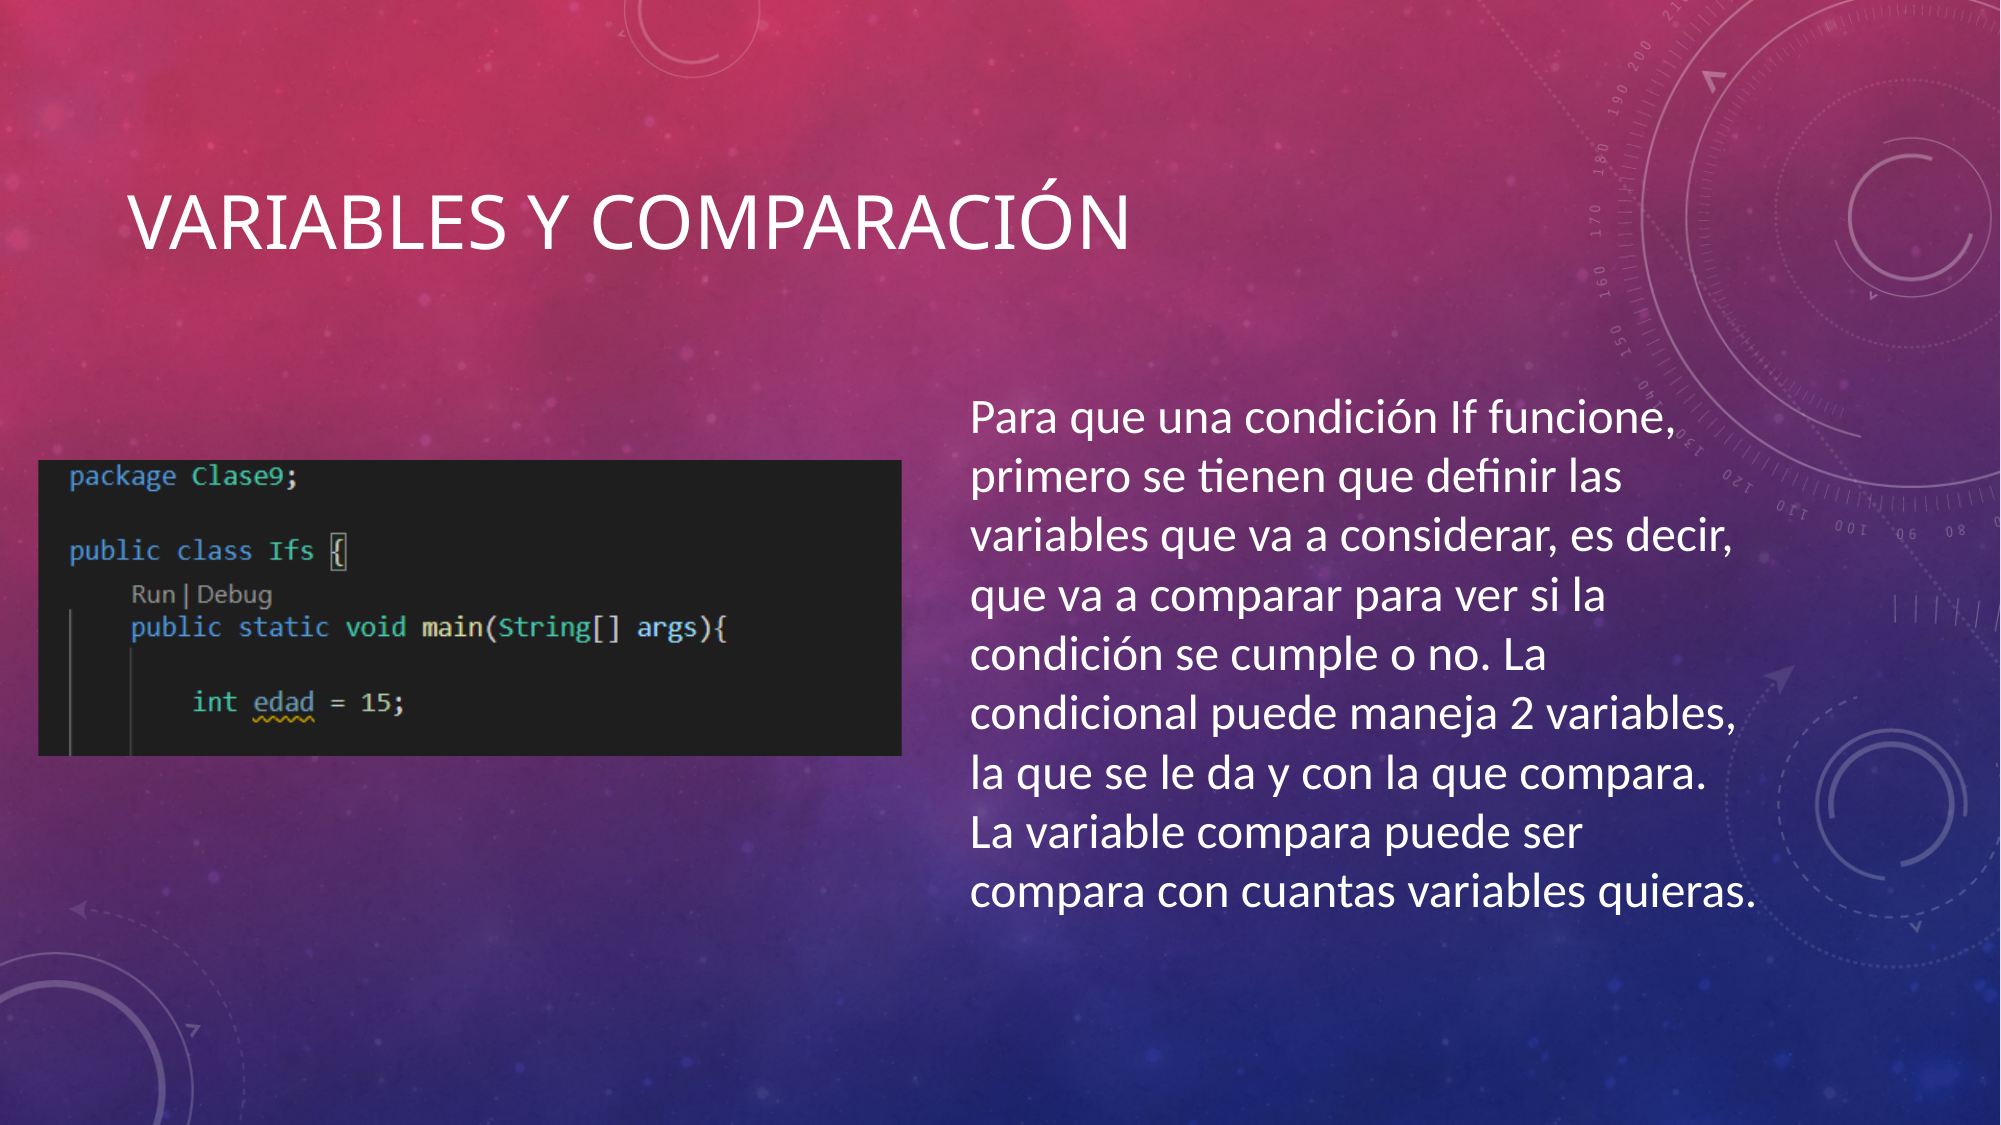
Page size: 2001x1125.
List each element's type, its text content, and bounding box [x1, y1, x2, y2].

title Variables y Comparación [112, 99, 1775, 339]
picture [0, 0, 2001, 1125]
list Para que una condición If funcione, primero se tienen que definir las variables que va a considerar, es decir, que va a comparar para ver si la condición se cumple o no. La condicional puede maneja 2 variables, la que se le da y con la que compara. La variable compara puede ser compara con cuantas variables quieras. [955, 351, 1775, 950]
